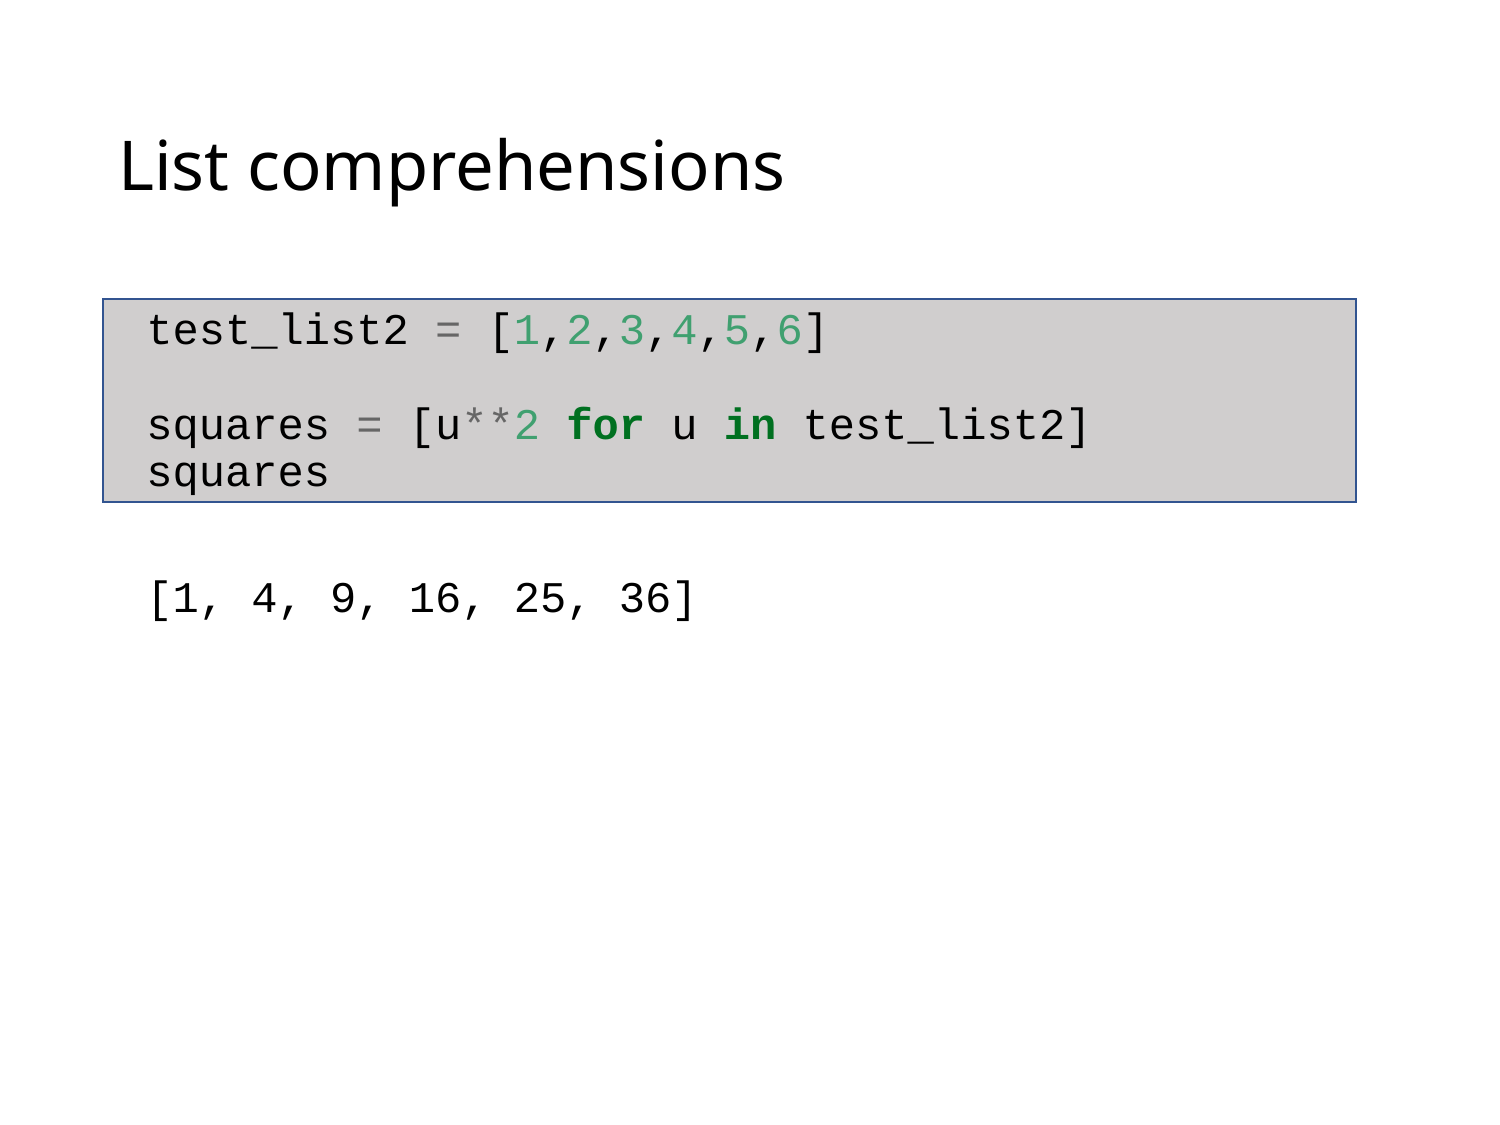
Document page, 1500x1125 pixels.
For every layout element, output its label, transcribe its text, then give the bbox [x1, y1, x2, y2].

list test_list2 = [1,2,3,4,5,6] squares = [u**2 for u in test_list2] squares [1, 4, 9, 16, 25, 36] [103, 299, 1397, 1014]
title List comprehensions [103, 59, 1397, 278]
